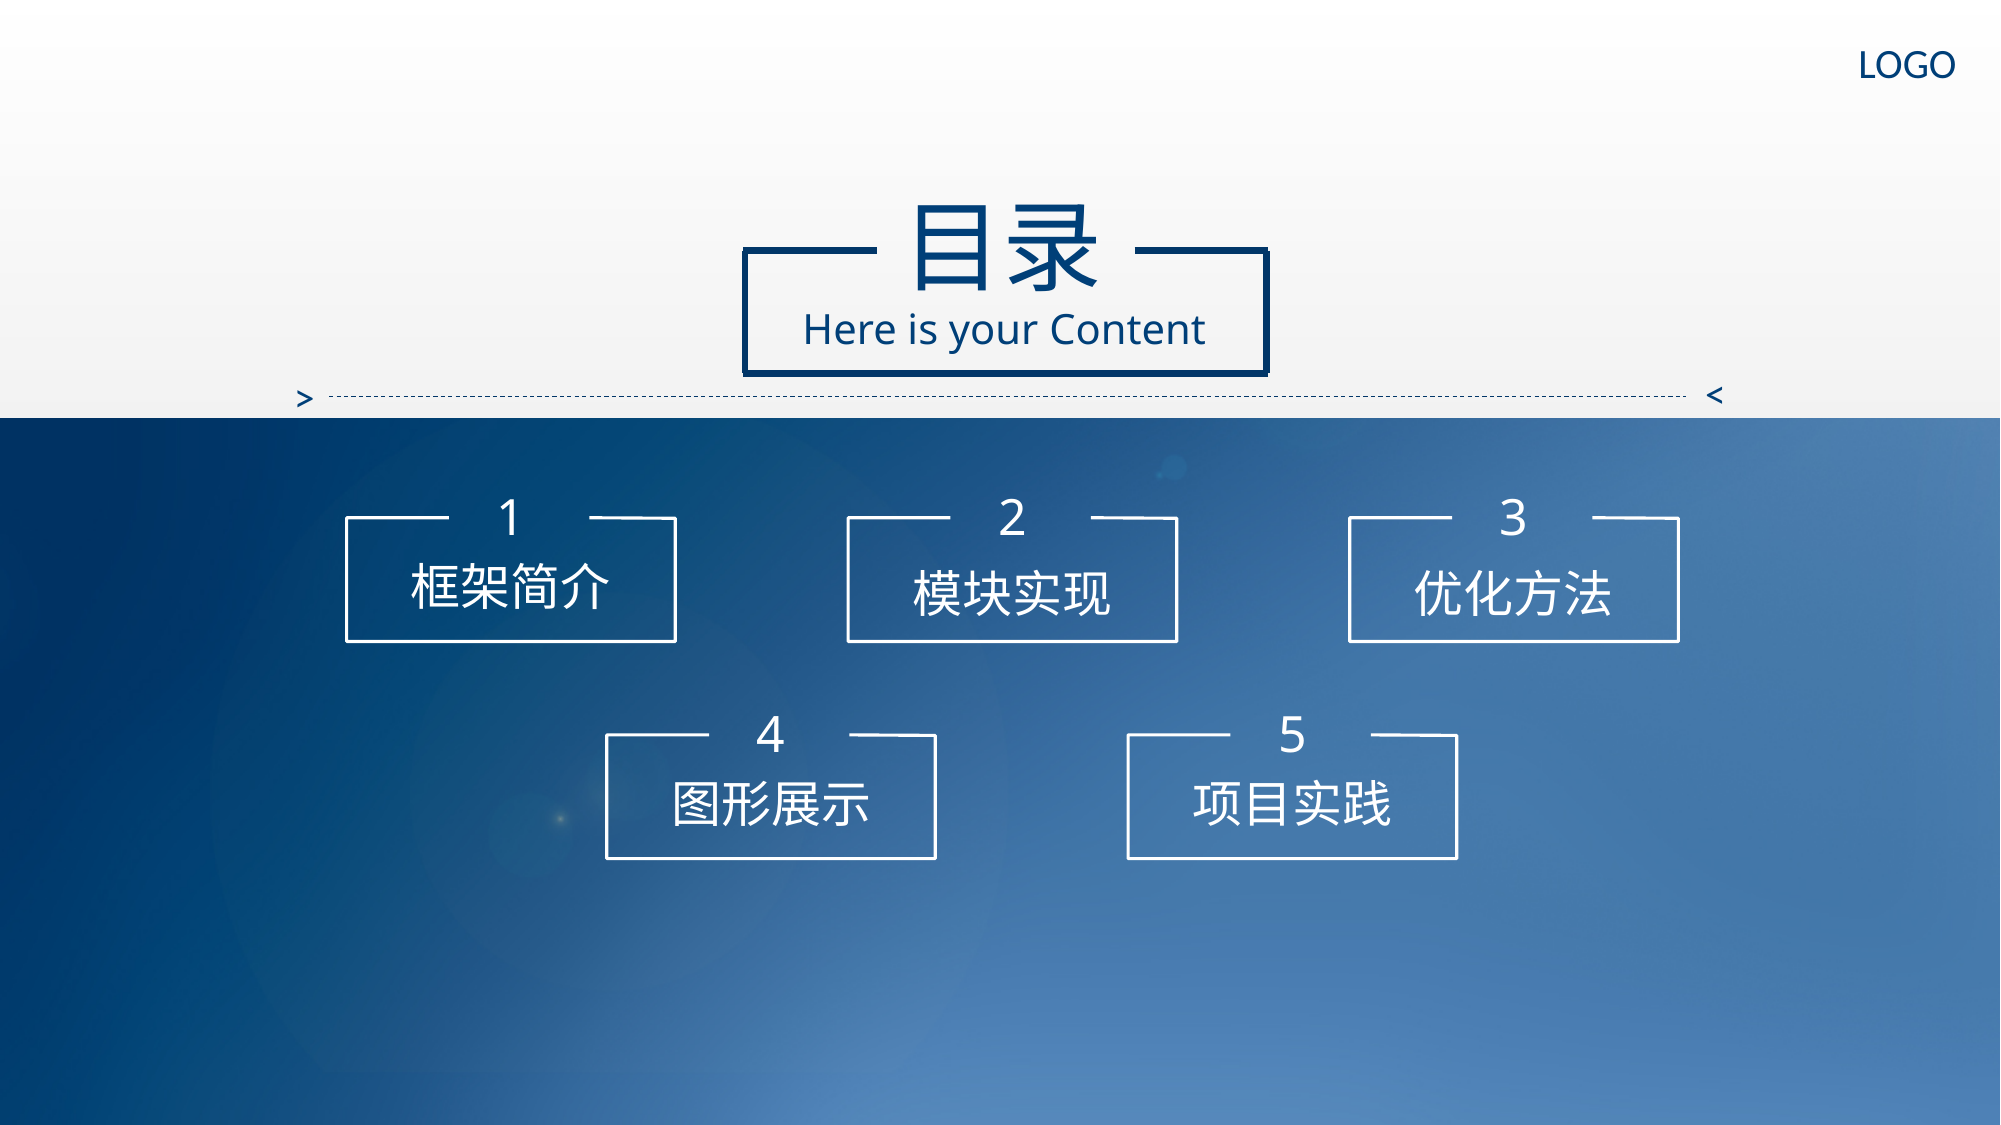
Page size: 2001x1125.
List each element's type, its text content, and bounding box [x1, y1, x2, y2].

text_box [1128, 734, 1457, 859]
text_box 项目实践 [1139, 765, 1446, 841]
text_box 3 [1460, 477, 1568, 553]
text_box [606, 734, 936, 859]
text_box [346, 517, 676, 642]
text_box > [1657, 367, 1741, 432]
text_box 2 [958, 477, 1067, 553]
text_box [0, 0, 2000, 418]
text_box 框架简介 [357, 548, 664, 624]
text_box LOGO [1815, 29, 2000, 95]
text_box [1349, 517, 1679, 642]
picture [0, 418, 2000, 1125]
text_box 模块实现 [859, 555, 1166, 631]
text_box 5 [1238, 695, 1347, 765]
text_box 图形展示 [617, 765, 925, 841]
text_box 4 [717, 695, 825, 765]
text_box Here is your Content [749, 295, 1262, 361]
text_box [848, 517, 1177, 642]
text_box 1 [457, 477, 565, 548]
text_box 目录 [849, 175, 1156, 295]
text_box 优化方法 [1360, 555, 1668, 631]
text_box > [279, 363, 362, 429]
